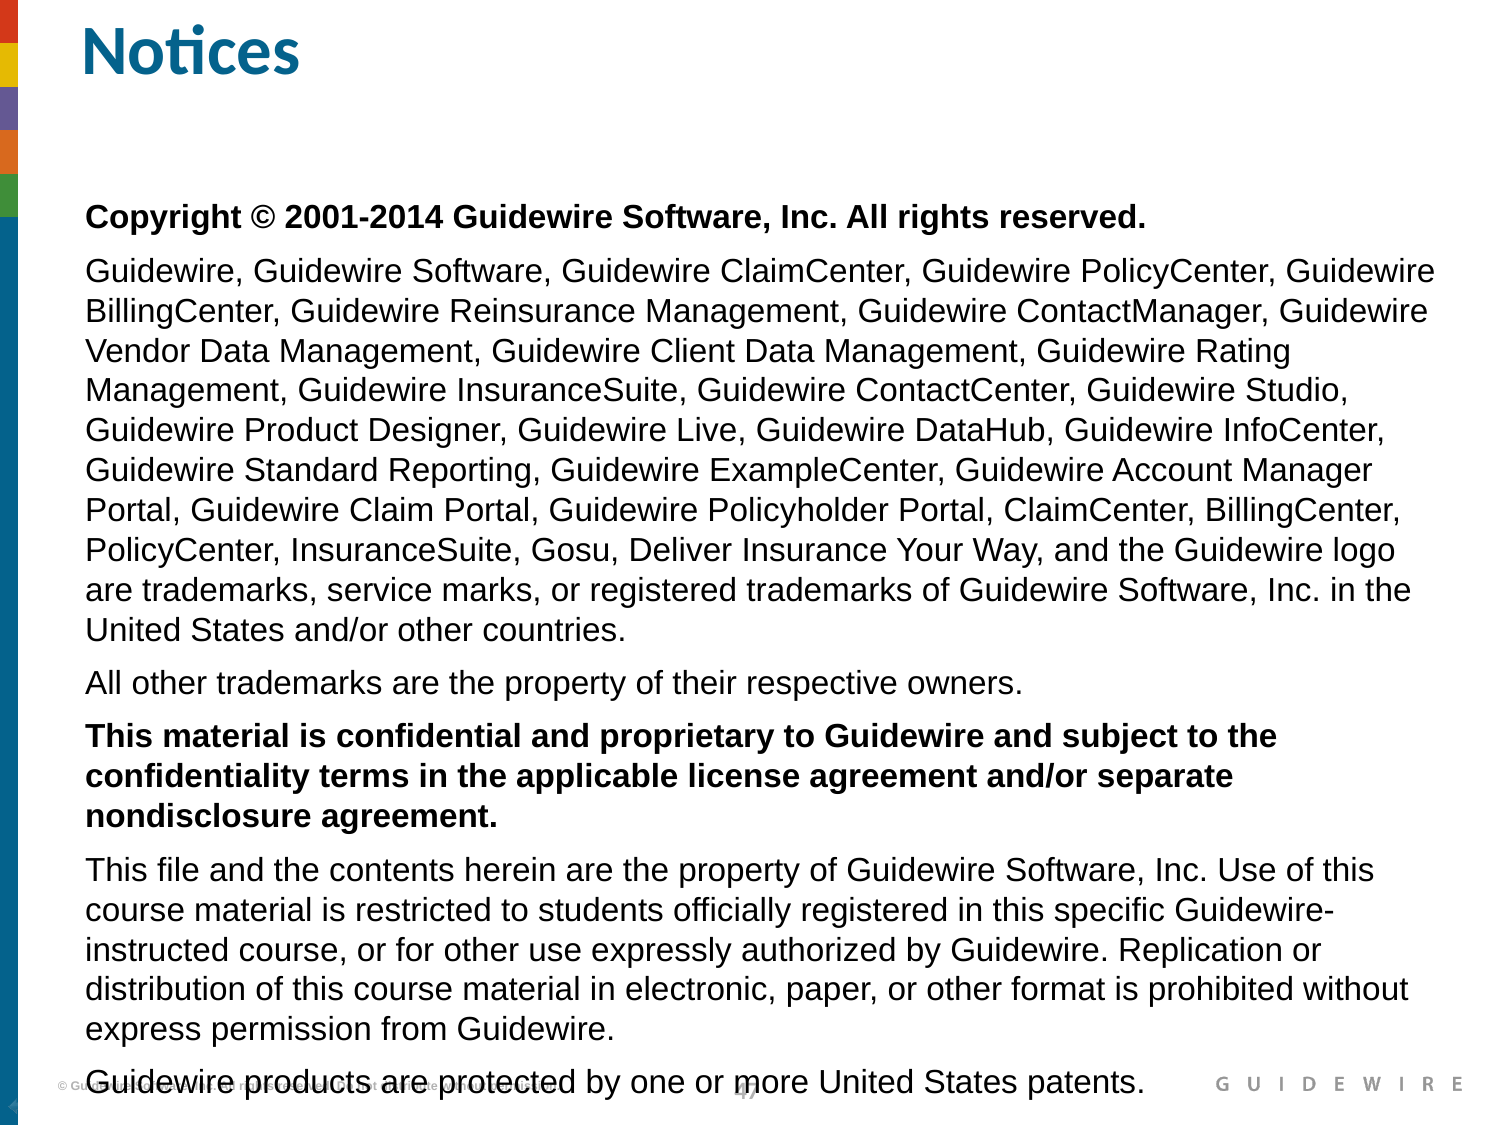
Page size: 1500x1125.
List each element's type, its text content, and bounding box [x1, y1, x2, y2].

picture [1215, 1073, 1480, 1096]
picture [10, 1101, 18, 1111]
picture [0, 0, 18, 216]
list Copyright © 2001-2014 Guidewire Software, Inc. All rights reserved. Guidewire, Guidewire Software, Guidewire ClaimCenter, Guidewire PolicyCenter, Guidewire BillingCenter, Guidewire Reinsurance Management, Guidewire ContactManager, Guidewire Vendor Data Management, Guidewire Client Data Management, Guidewire Rating Management, Guidewire InsuranceSuite, Guidewire ContactCenter, Guidewire Studio, Guidewire Product Designer, Guidewire Live, Guidewire DataHub, Guidewire InfoCenter, Guidewire Standard Reporting, Guidewire ExampleCenter, Guidewire Account Manager Portal, Guidewire Claim Portal, Guidewire Policyholder Portal, ClaimCenter, BillingCenter, PolicyCenter, InsuranceSuite, Gosu, Deliver Insurance Your Way, and the Guidewire logo are trademarks, service marks, or registered trademarks of Guidewire Software, Inc. in the United States and/or other countries. All other trademarks are the property of their respective owners. This material is confidential and proprietary to Guidewire and subject to the confidentiality terms in the applicable license agreement and/or separate nondisclosure agreement. This file and the contents herein are the property of Guidewire Software, Inc. Use of this course material is restricted to students officially registered in this specific Guidewire-instructed course, or for other use expressly authorized by Guidewire. Replication or distribution of this course material in electronic, paper, or other format is prohibited without express permission from Guidewire. Guidewire products are protected by one or more United States patents. [85, 195, 1450, 1049]
title Notices [81, 19, 1446, 142]
